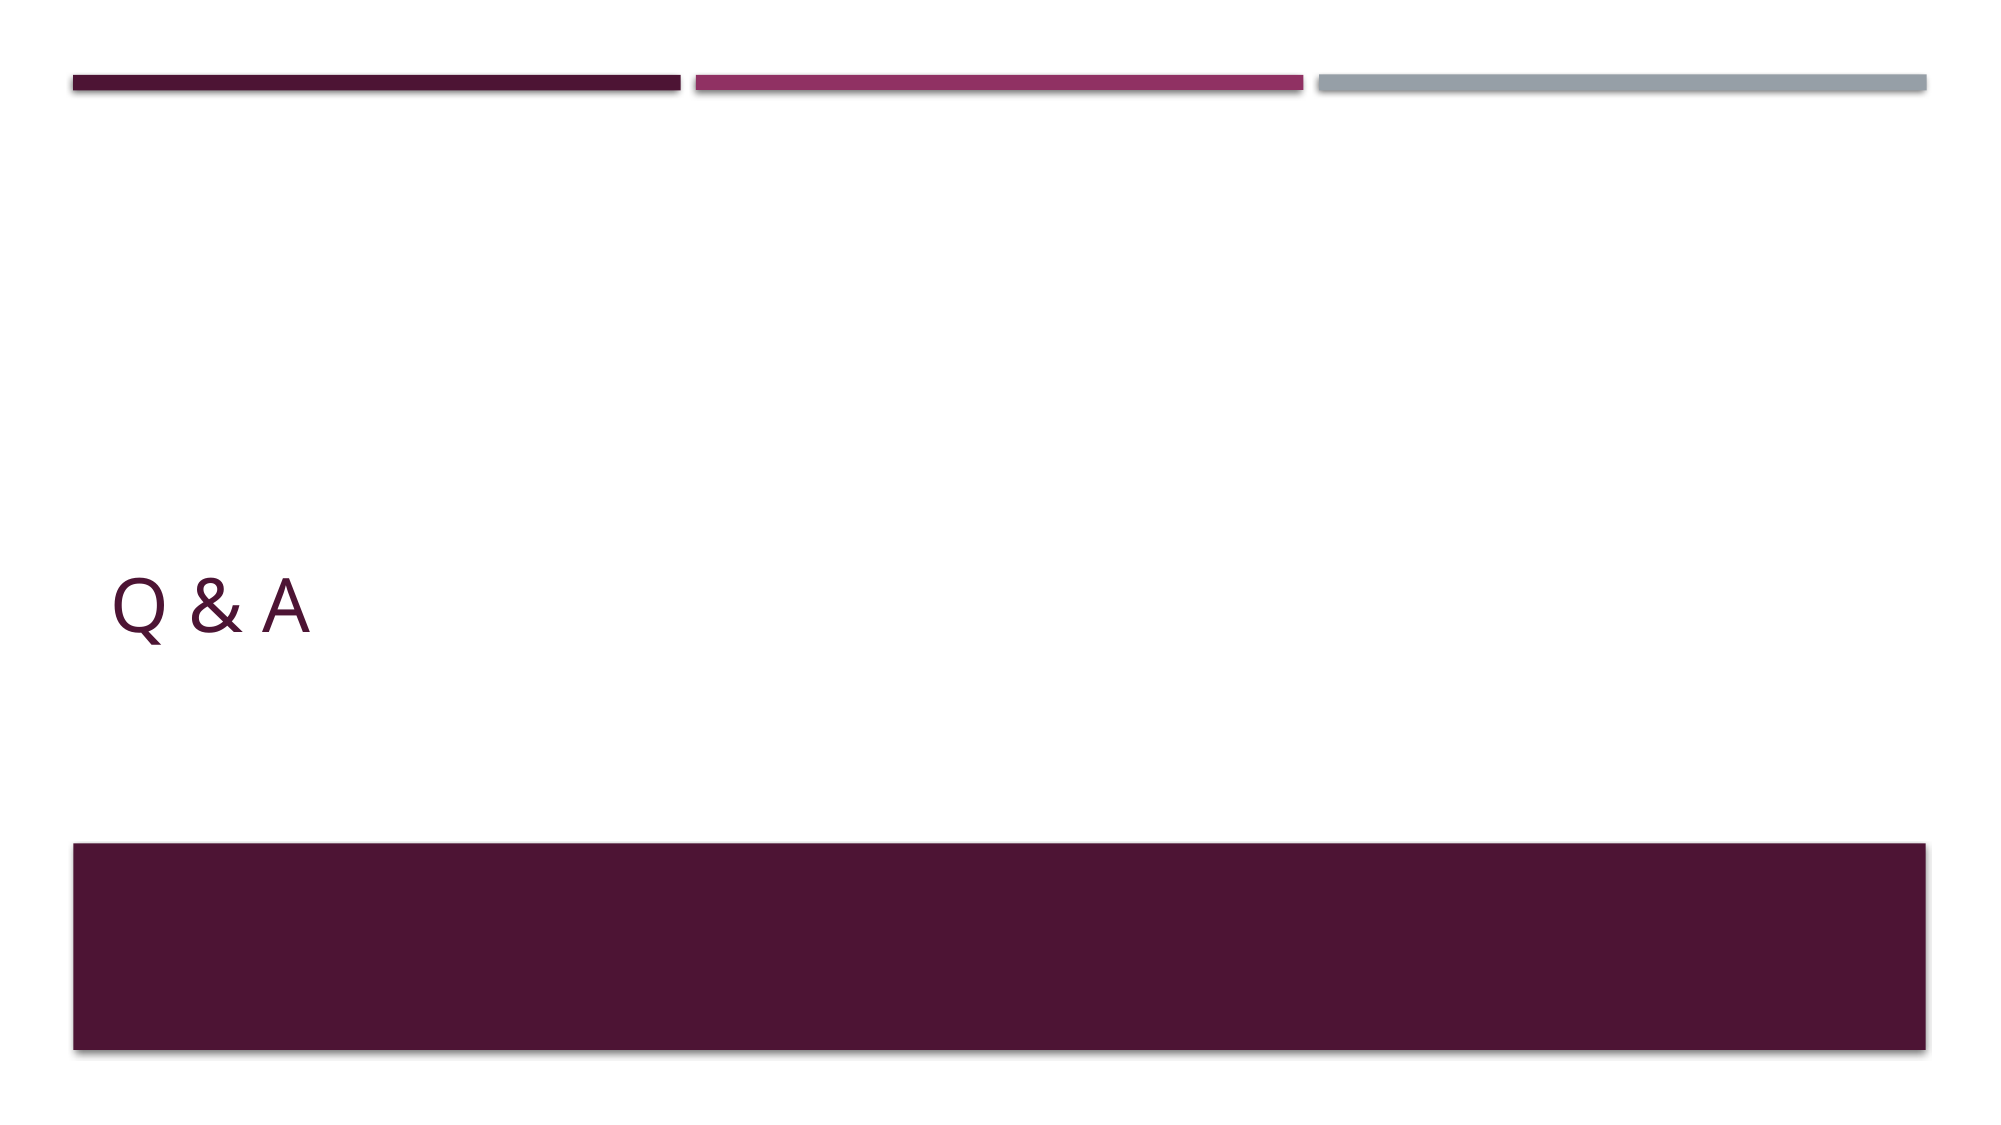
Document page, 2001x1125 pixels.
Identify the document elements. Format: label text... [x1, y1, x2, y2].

title Q & A [95, 499, 1905, 745]
